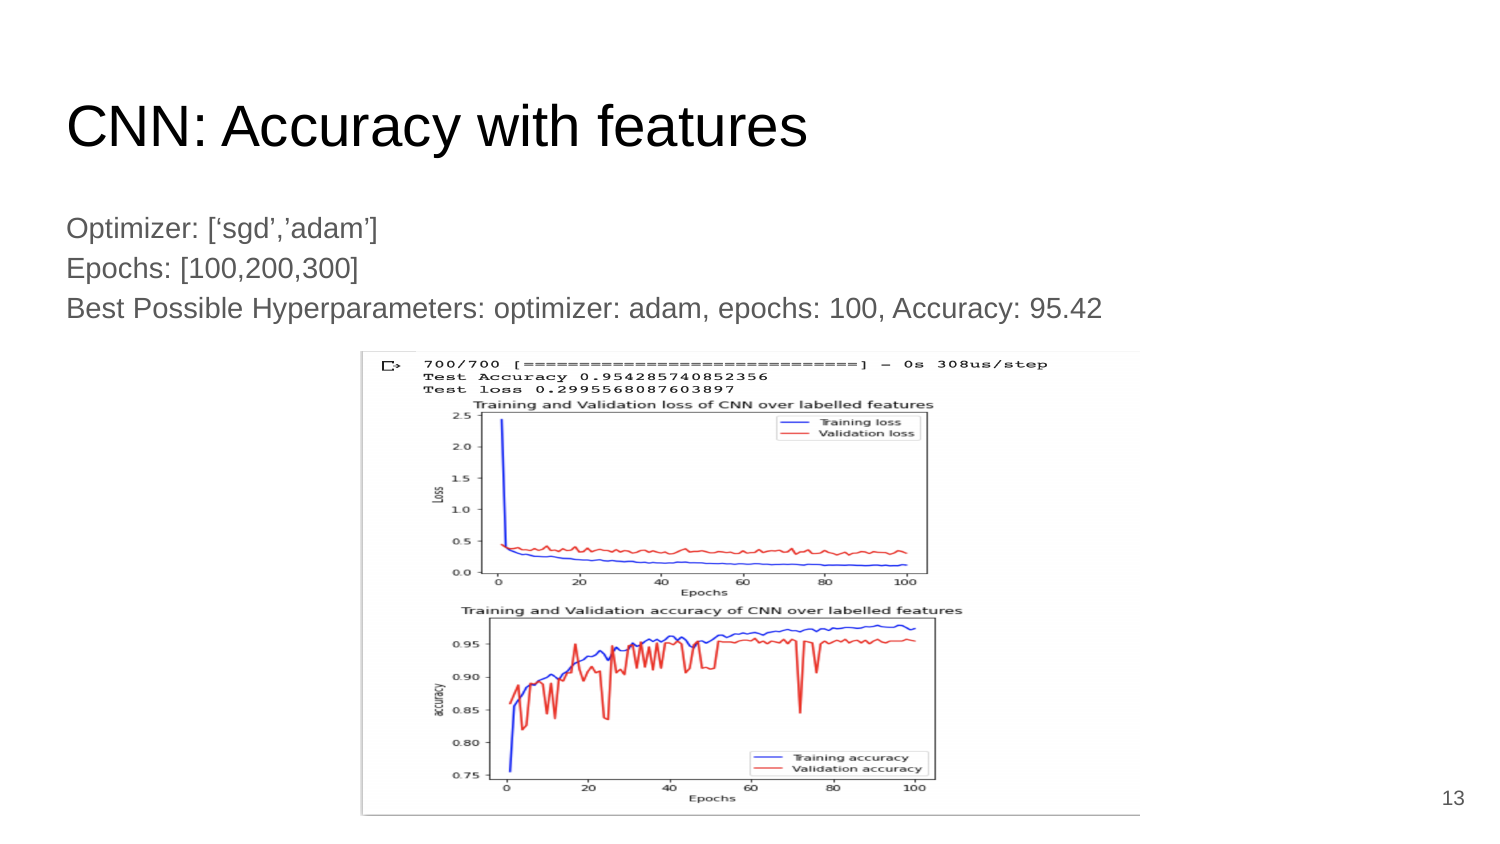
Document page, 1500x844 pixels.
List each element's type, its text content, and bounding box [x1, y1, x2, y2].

list Optimizer: [‘sgd’,’adam’] Epochs: [100,200,300] Best Possible Hyperparameters: optimizer: adam, epochs: 100, Accuracy: 95.42 [51, 189, 1449, 330]
slide_number 13 [1389, 764, 1480, 830]
picture [359, 351, 1140, 816]
title CNN: Accuracy with features [51, 72, 1449, 167]
